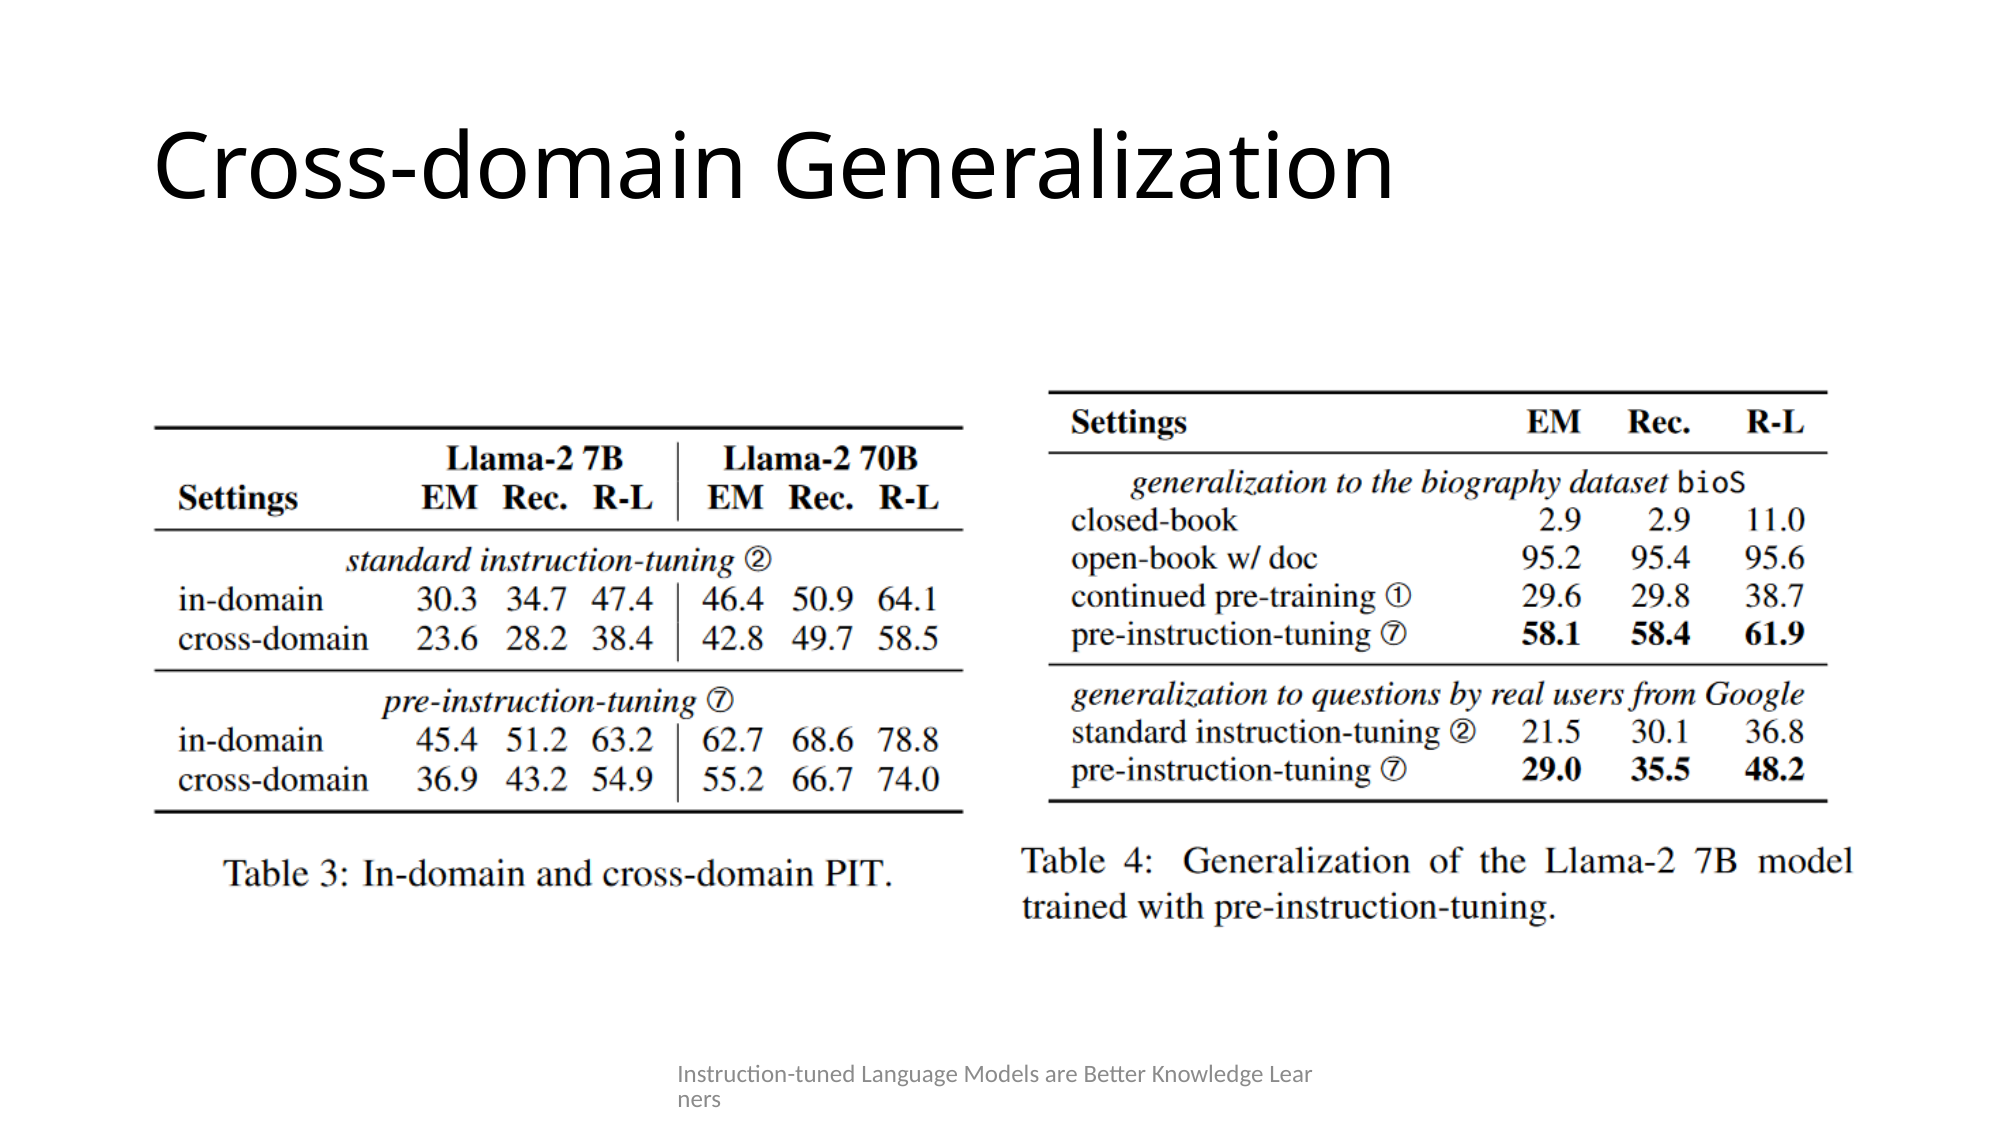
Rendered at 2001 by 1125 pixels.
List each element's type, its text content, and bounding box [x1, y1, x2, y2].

footer Instruction-tuned Language Models are Better Knowledge Learners [662, 1042, 1338, 1103]
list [1012, 378, 1863, 934]
title Cross-domain Generalization [137, 59, 1863, 278]
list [137, 406, 988, 907]
